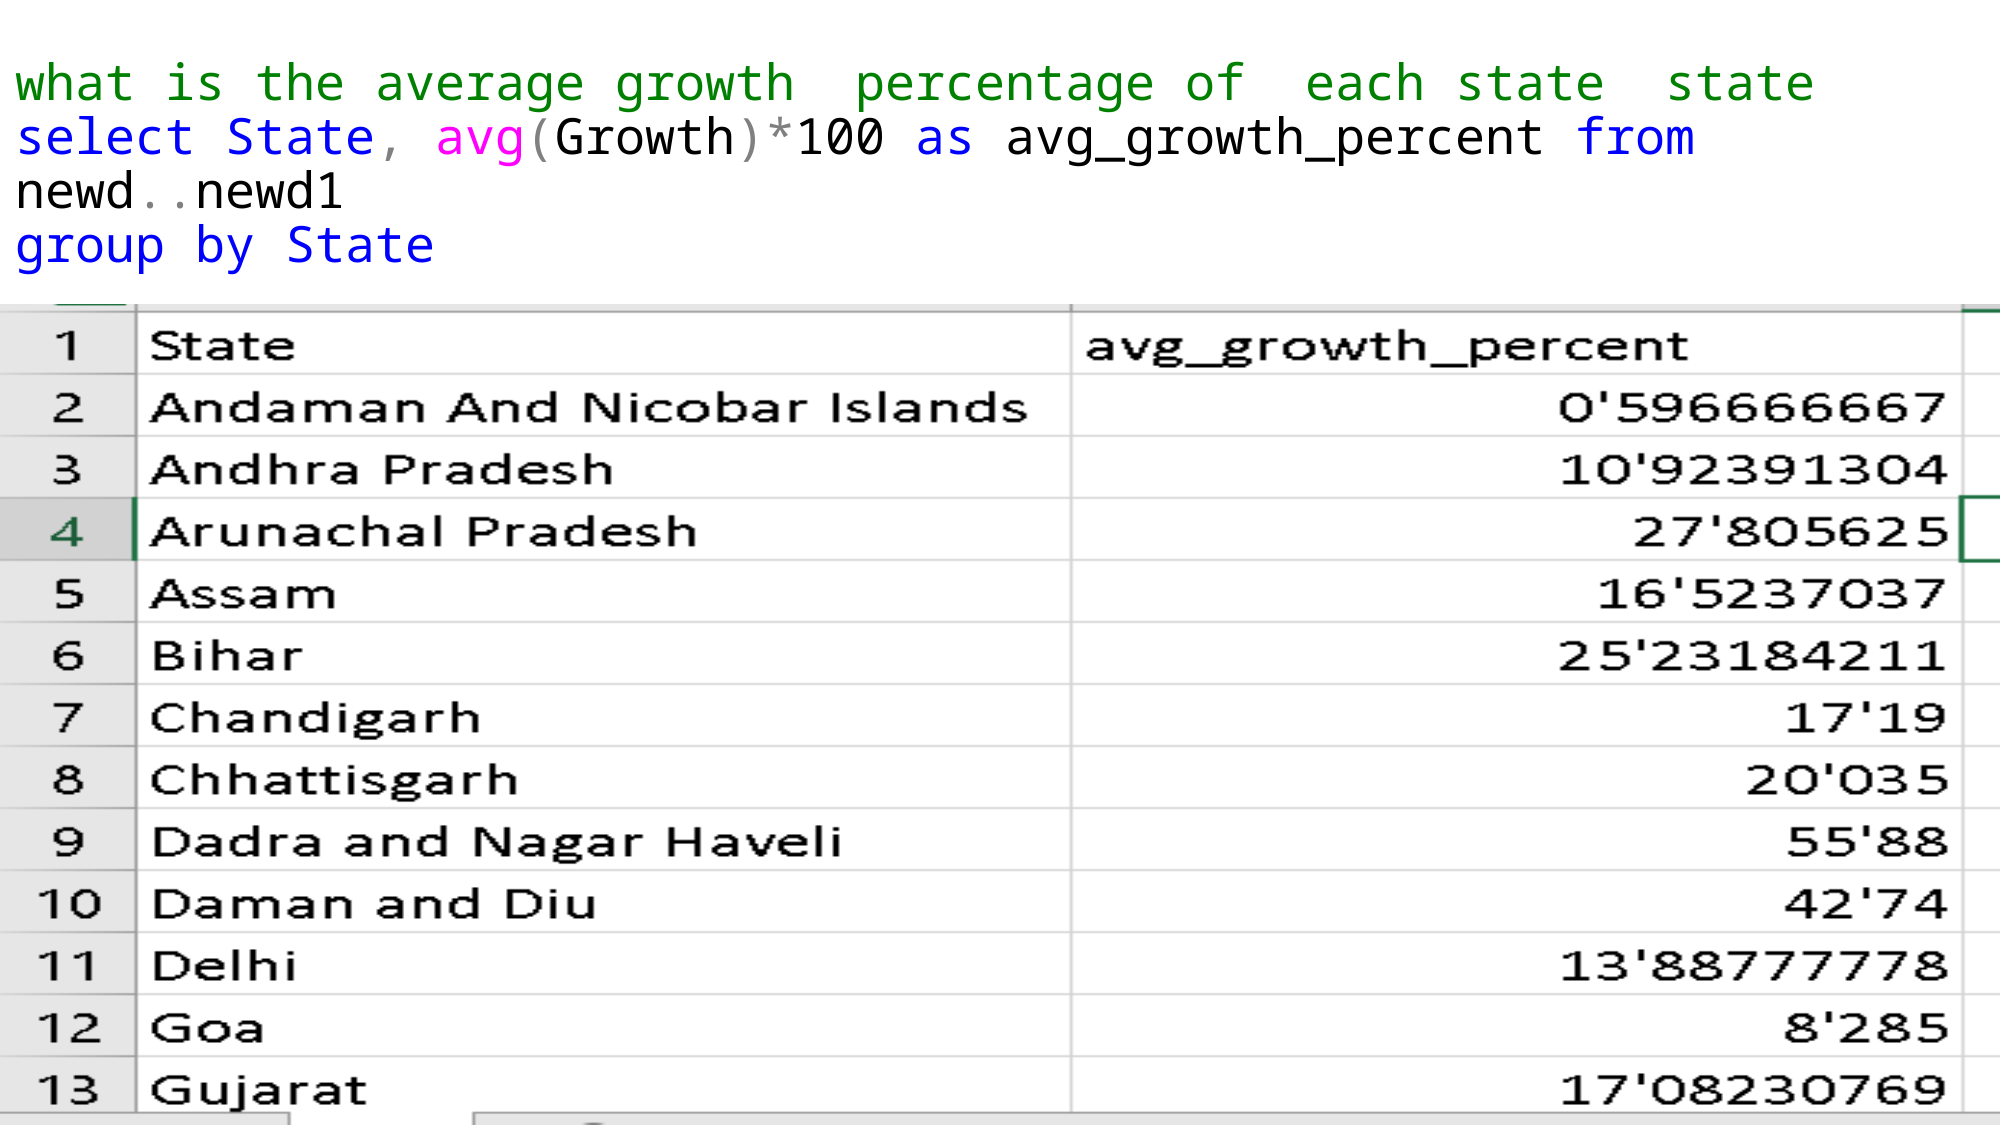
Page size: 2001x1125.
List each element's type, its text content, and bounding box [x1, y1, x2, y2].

title what is the average growth percentage of each state state select State, avg(Growth)*100 as avg_growth_percent from newd..newd1 group by State [0, 0, 1863, 278]
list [0, 304, 2000, 1125]
